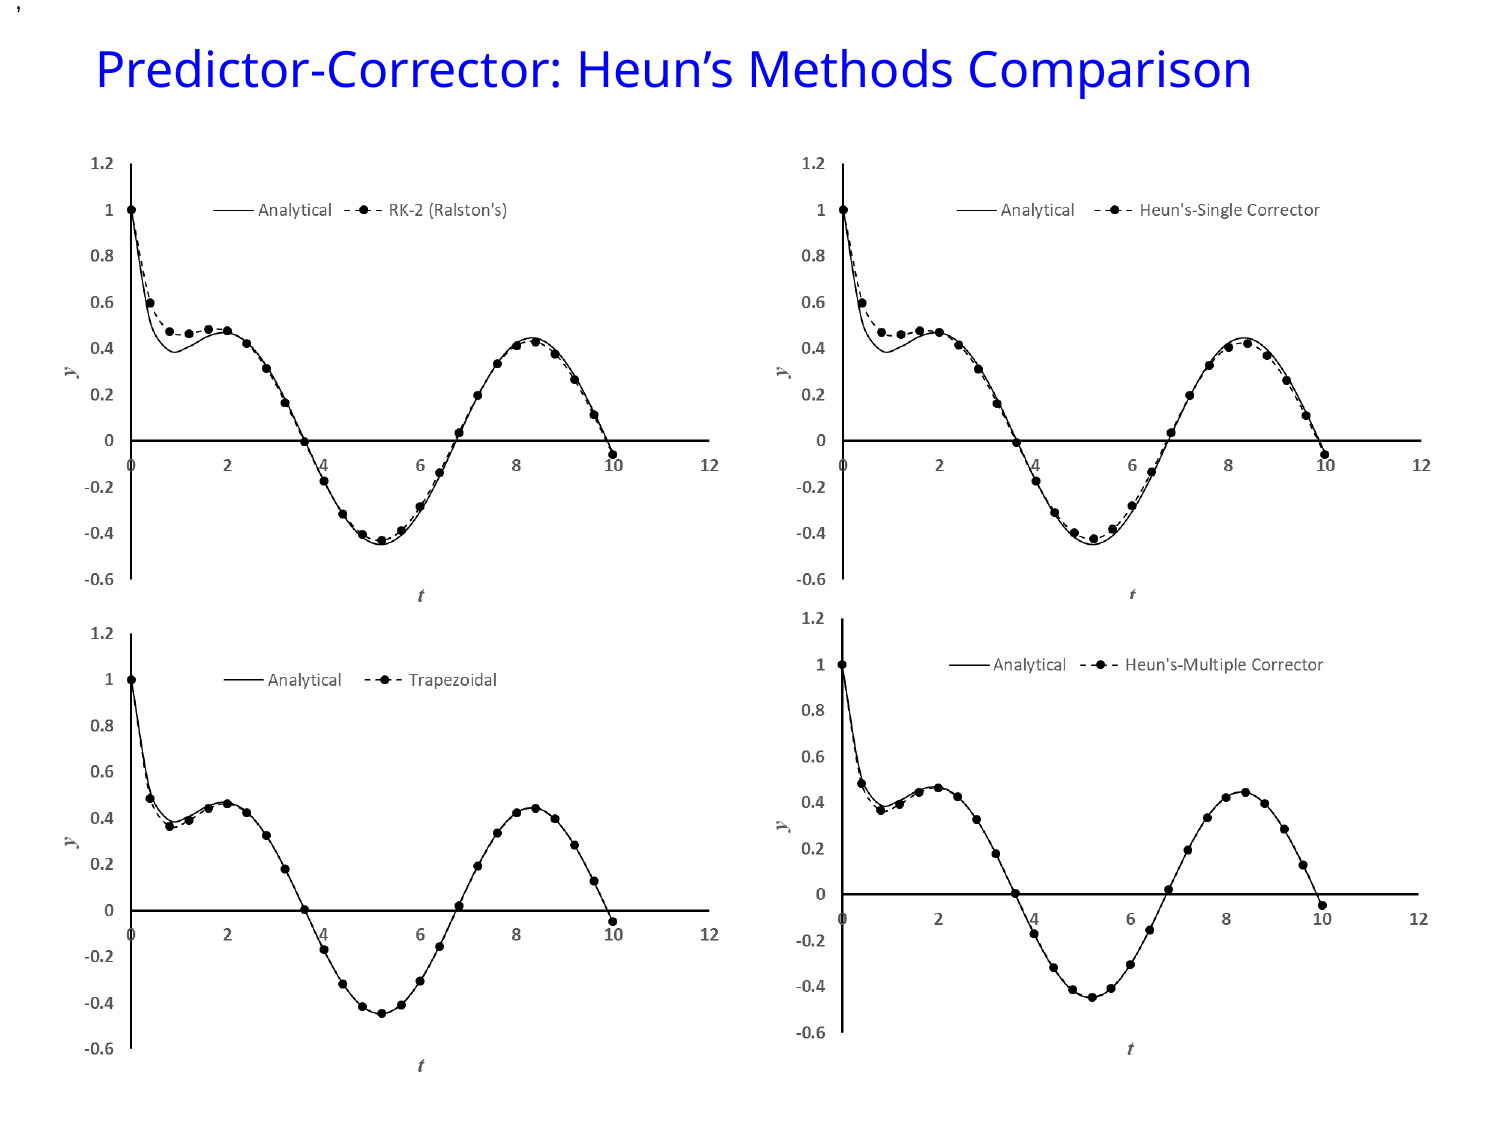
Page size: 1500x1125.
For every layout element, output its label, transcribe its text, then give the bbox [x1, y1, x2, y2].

title Predictor-Corrector: Heun’s Methods Comparison [80, 32, 1335, 109]
picture [746, 144, 1440, 1068]
text_box , [0, 1, 45, 23]
picture [34, 144, 728, 1085]
